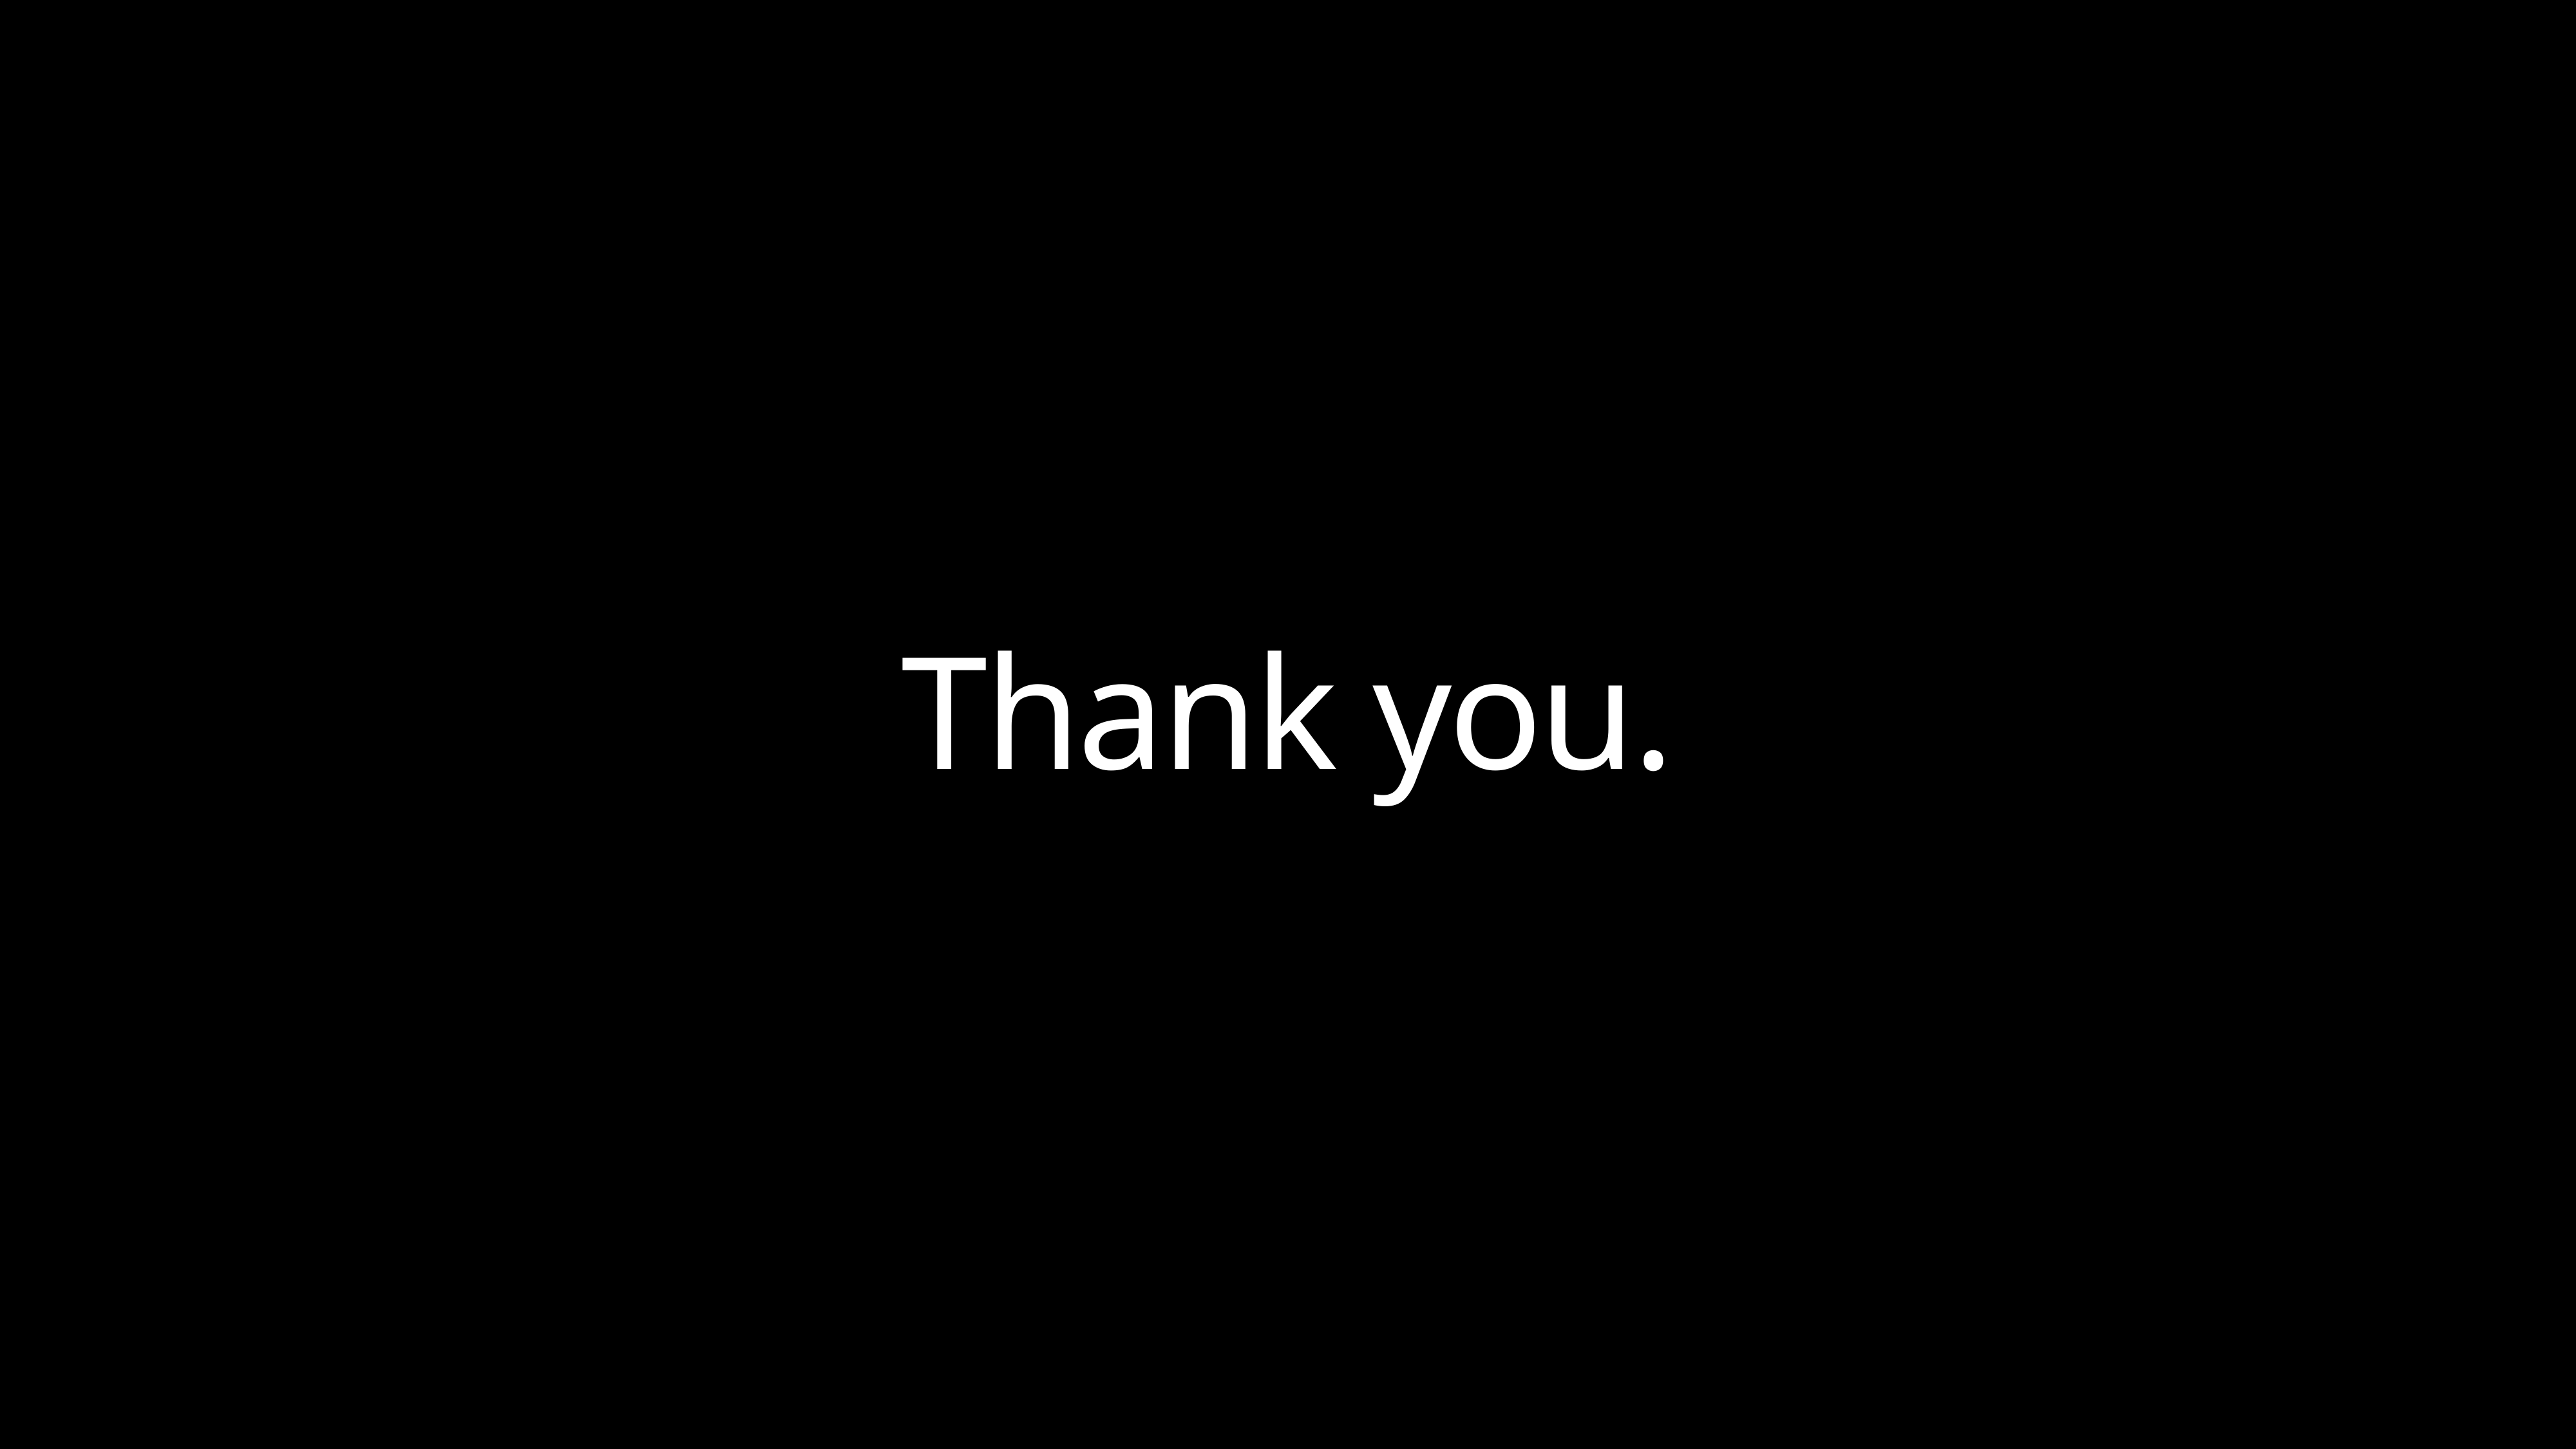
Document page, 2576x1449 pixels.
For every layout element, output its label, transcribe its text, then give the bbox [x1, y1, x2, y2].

list Thank you. [127, 519, 2449, 930]
